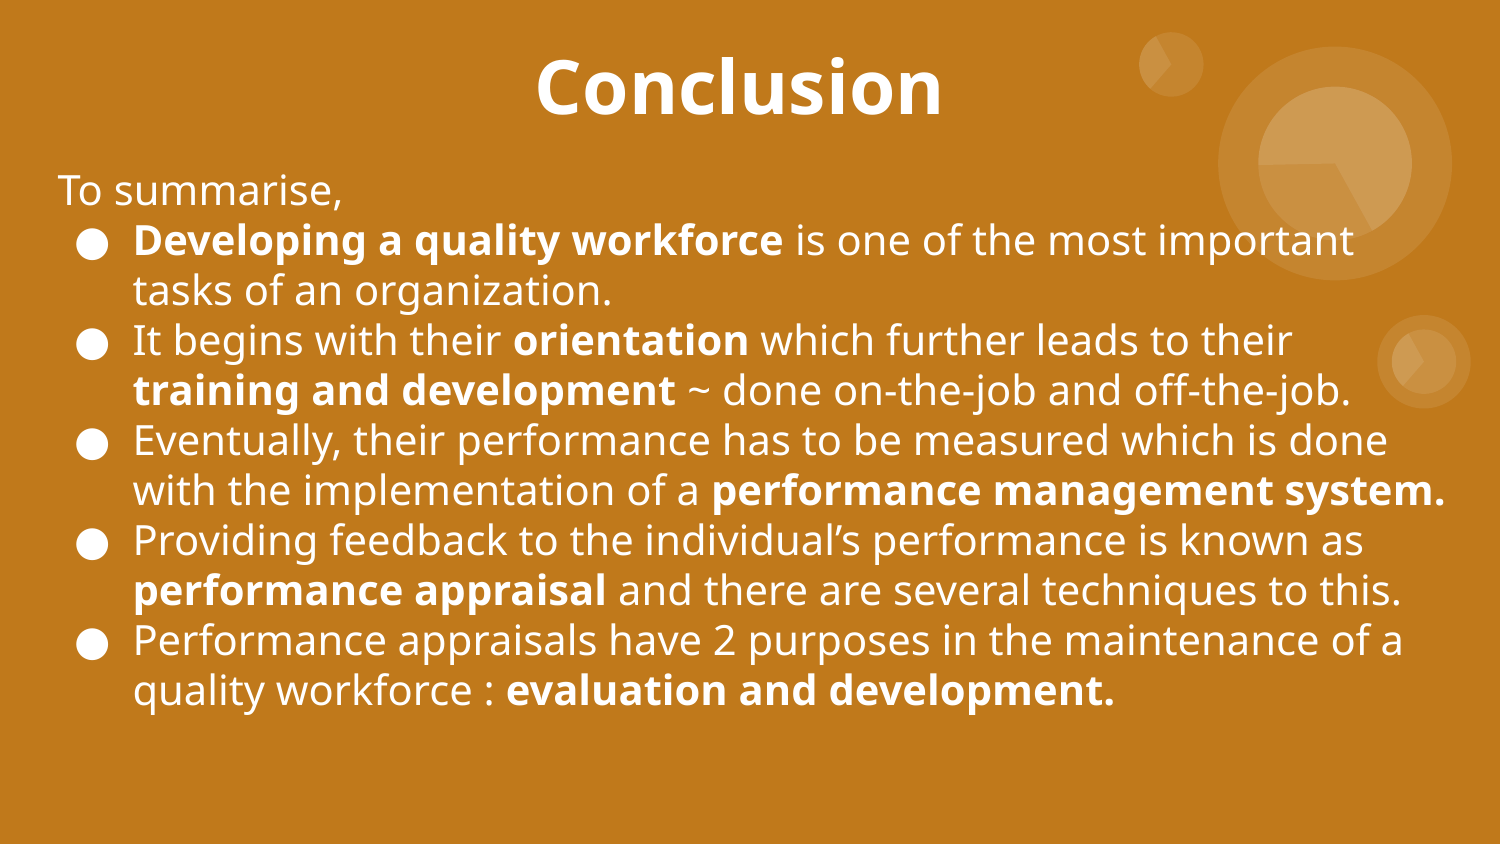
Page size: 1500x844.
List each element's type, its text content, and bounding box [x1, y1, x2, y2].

title Conclusion [0, 11, 1500, 157]
text_box To summarise, Developing a quality workforce is one of the most important tasks of an organization. It begins with their orientation which further leads to their training and development ~ done on-the-job and off-the-job. Eventually, their performance has to be measured which is done with the implementation of a performance management system. Providing feedback to the individual’s performance is known as performance appraisal and there are several techniques to this. Performance appraisals have 2 purposes in the maintenance of a quality workforce : evaluation and development. [42, 148, 1463, 730]
